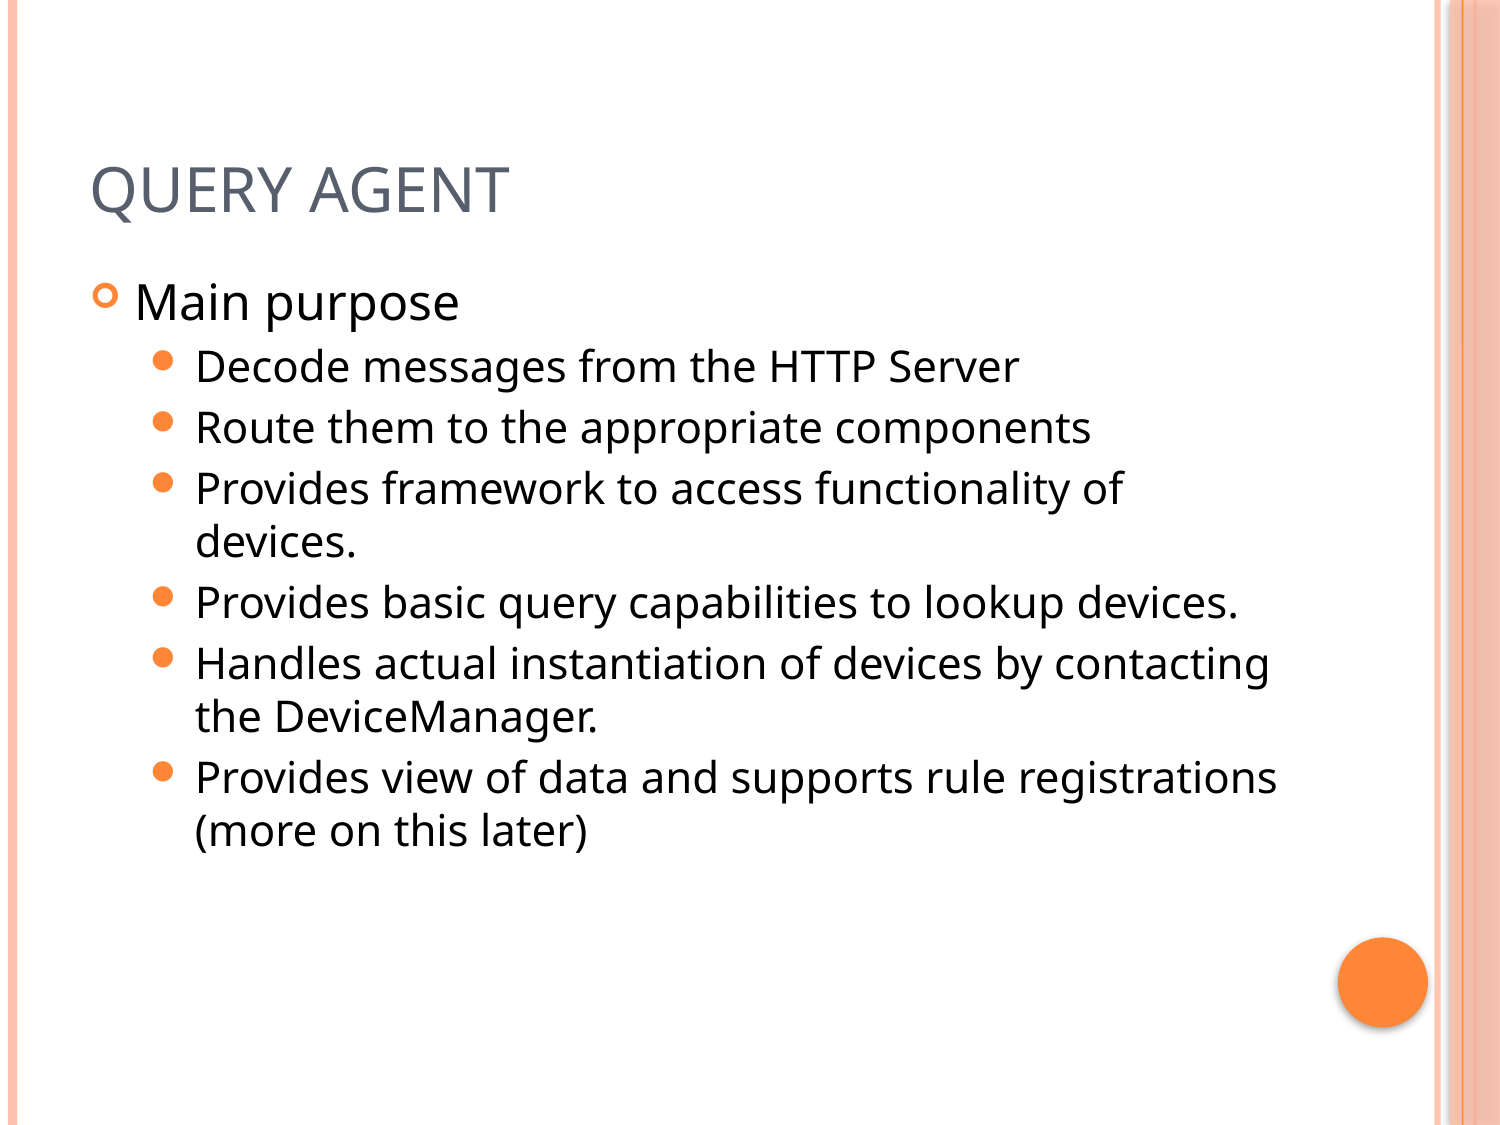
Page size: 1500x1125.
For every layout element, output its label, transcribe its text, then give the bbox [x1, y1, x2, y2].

title Query Agent [75, 45, 1300, 233]
list Main purpose Decode messages from the HTTP Server Route them to the appropriate components Provides framework to access functionality of devices. Provides basic query capabilities to lookup devices. Handles actual instantiation of devices by contacting the DeviceManager. Provides view of data and supports rule registrations (more on this later) [75, 262, 1300, 1062]
